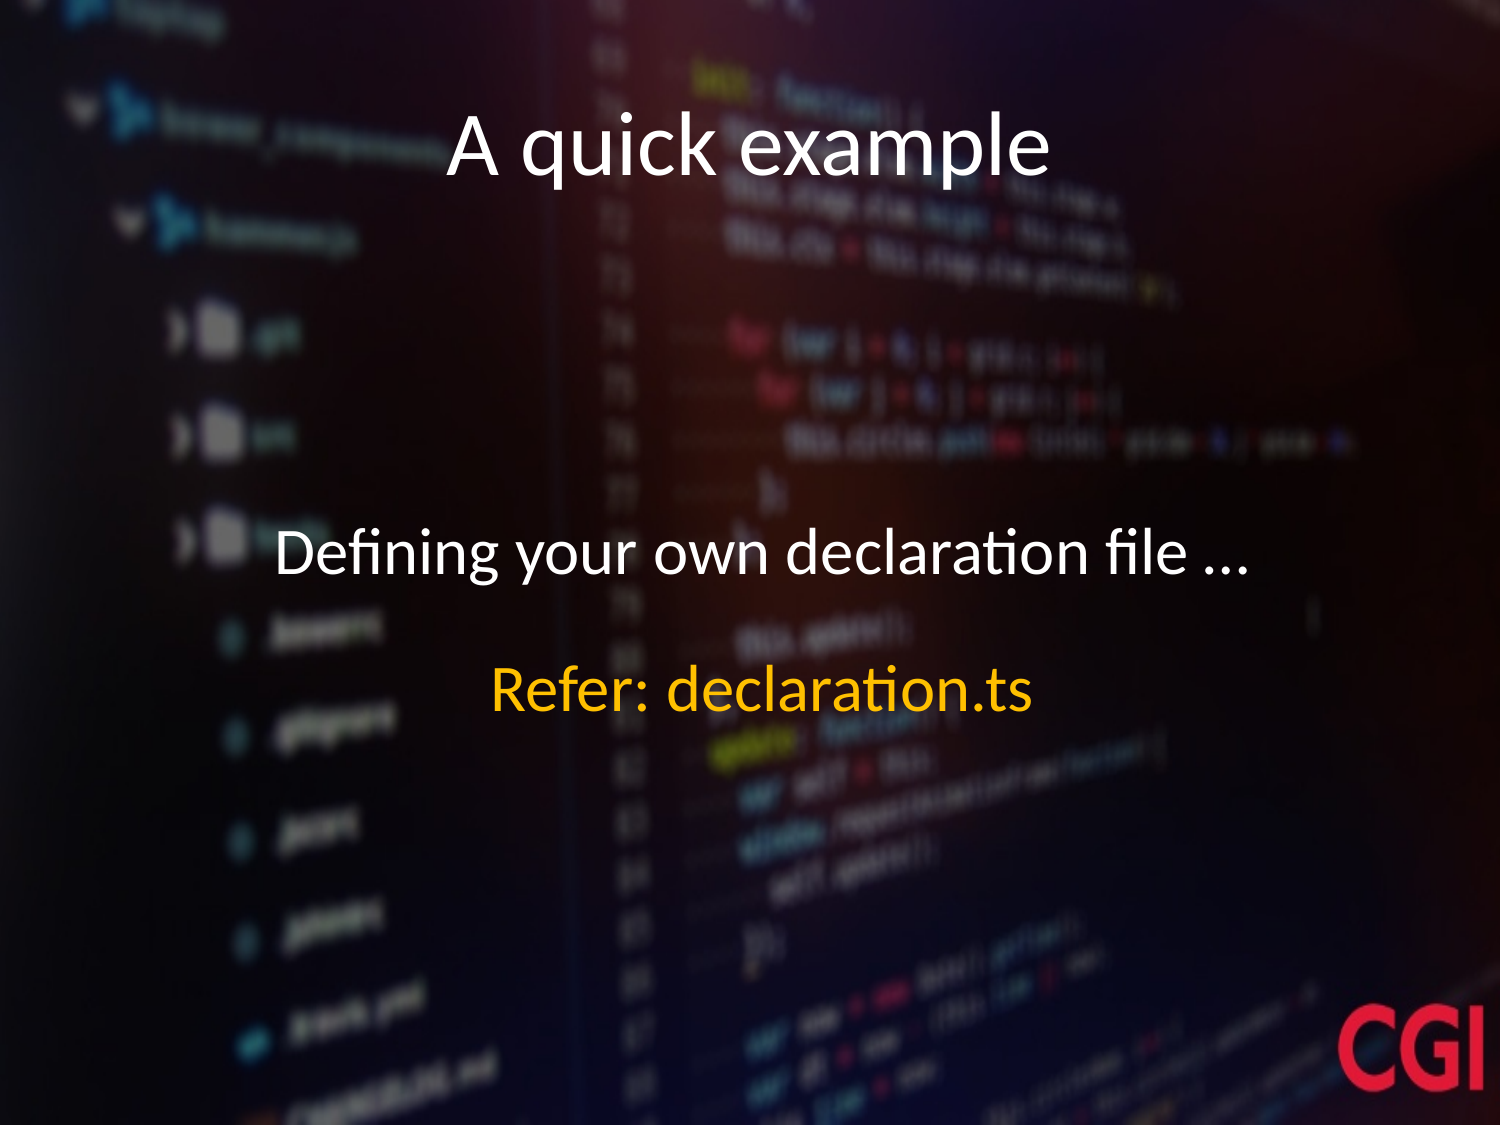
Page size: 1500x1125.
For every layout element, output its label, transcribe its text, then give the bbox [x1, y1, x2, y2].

picture [0, 0, 1500, 1125]
text_box Refer: declaration.ts [87, 637, 1438, 738]
list Defining your own declaration file … [87, 500, 1438, 600]
title A quick example [75, 45, 1425, 233]
